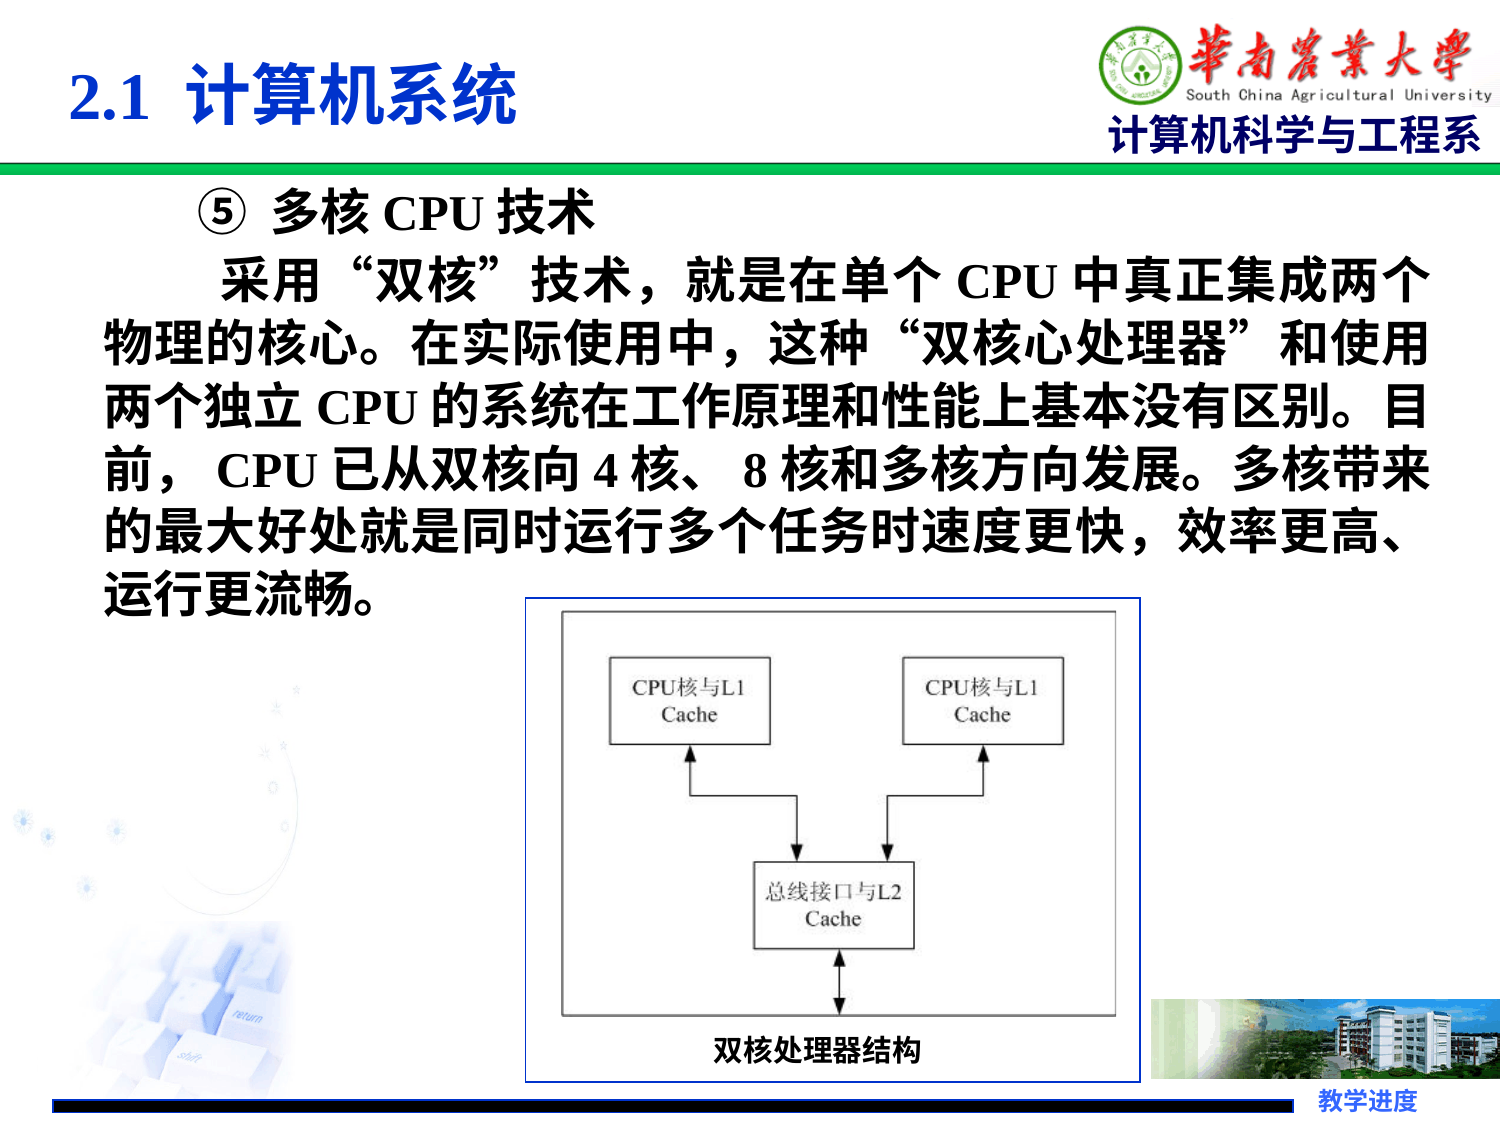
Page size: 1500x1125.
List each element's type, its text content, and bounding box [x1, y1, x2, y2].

picture [0, 680, 325, 1118]
list ⑤ 多核CPU技术 采用“双核”技术，就是在单个CPU中真正集成两个物理的核心。在实际使用中，这种“双核心处理器”和使用两个独立CPU的系统在工作原理和性能上基本没有区别。目前，CPU已从双核向4核、8核和多核方向发展。多核带来的最大好处就是同时运行多个任务时速度更快，效率更高、运行更流畅。 [88, 172, 1447, 646]
picture [0, 162, 1500, 175]
picture [1092, 18, 1500, 107]
picture [560, 609, 1117, 1073]
picture [1151, 999, 1500, 1079]
text_box [525, 597, 1140, 1083]
title 2.1 计算机系统 [53, 42, 1116, 144]
